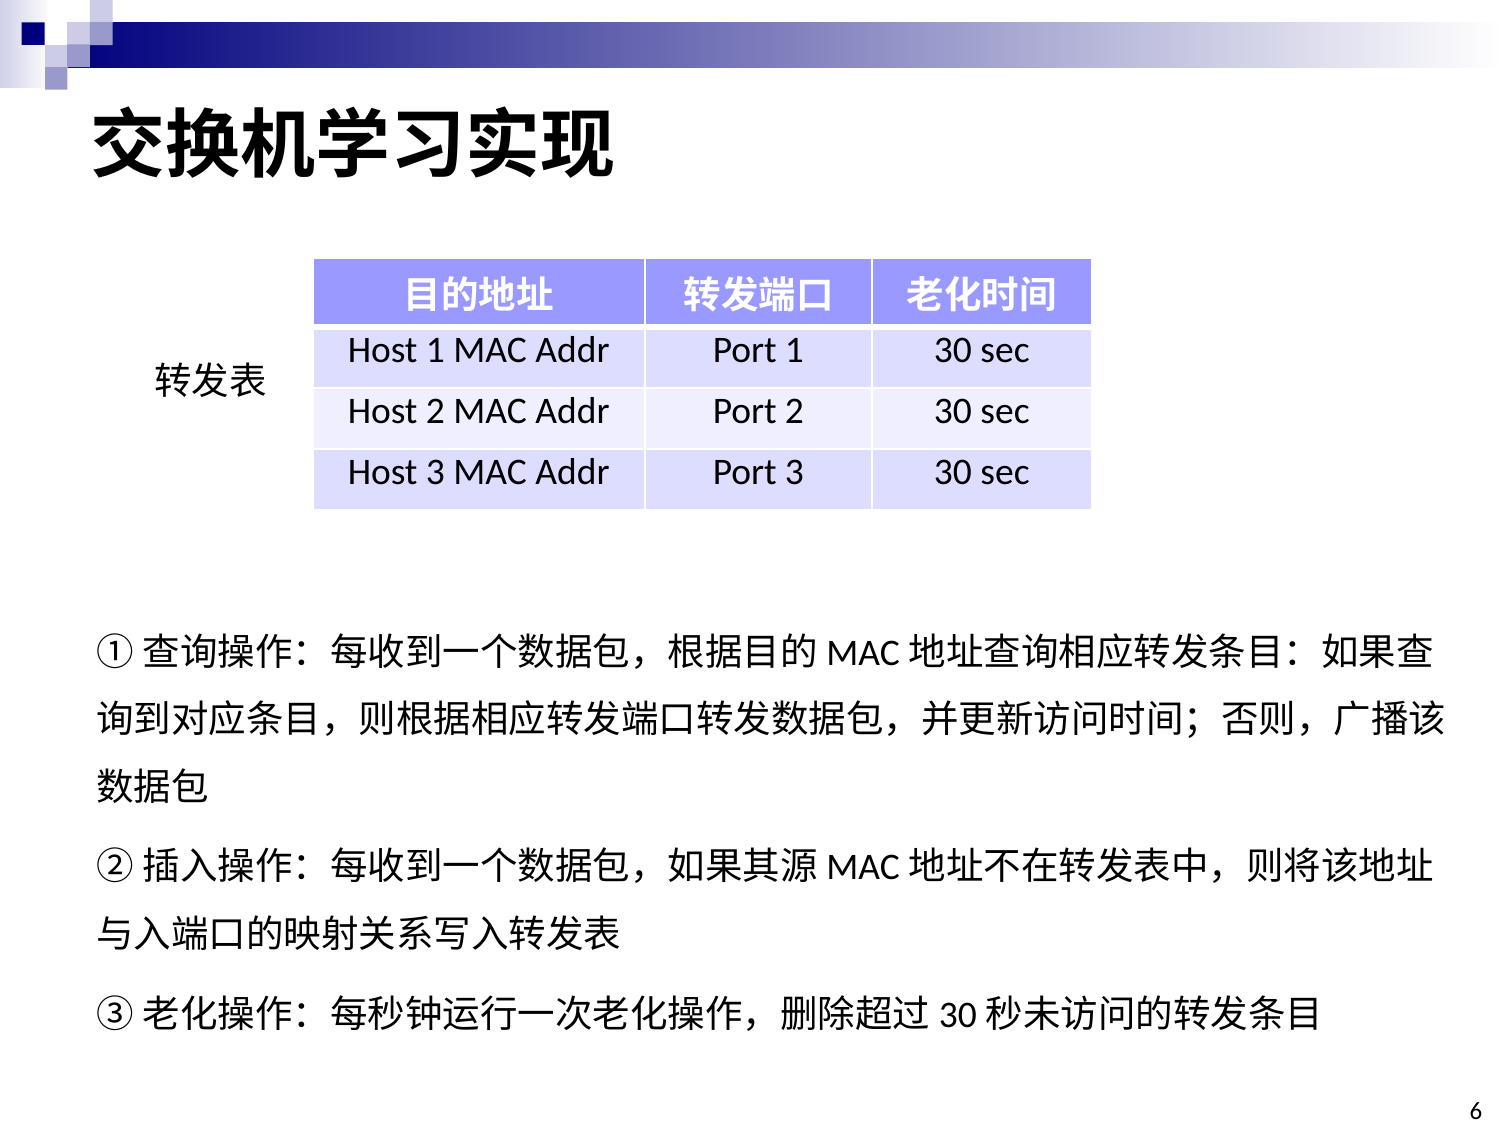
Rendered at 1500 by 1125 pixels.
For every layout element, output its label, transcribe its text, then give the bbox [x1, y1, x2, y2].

table_cell 30 sec [873, 389, 1091, 448]
table_cell 30 sec [873, 330, 1091, 387]
text_box 转发表 [139, 349, 282, 409]
table_cell 30 sec [873, 450, 1091, 509]
title 交换机学习实现 [75, 75, 1425, 209]
table_cell Host 1 MAC Addr [314, 330, 644, 387]
slide_number 6 [1448, 1100, 1483, 1125]
table_header 转发端口 [646, 259, 871, 324]
table_cell Port 3 [646, 450, 871, 509]
table_header 老化时间 [873, 259, 1091, 324]
table_header 目的地址 [314, 259, 644, 324]
table_cell Host 2 MAC Addr [314, 389, 644, 448]
table_cell Port 2 [646, 389, 871, 448]
table_cell Port 1 [646, 330, 871, 387]
table_cell Host 3 MAC Addr [314, 450, 644, 509]
text_box ①查询操作：每收到一个数据包，根据目的MAC地址查询相应转发条目：如果查询到对应条目，则根据相应转发端口转发数据包，并更新访问时间；否则，广播该数据包 ②插入操作：每收到一个数据包，如果其源MAC地址不在转发表中，则将该地址与入端口的映射关系写入转发表 ③老化操作：每秒钟运行一次老化操作，删除超过30秒未访问的转发条目 [81, 597, 1466, 1043]
